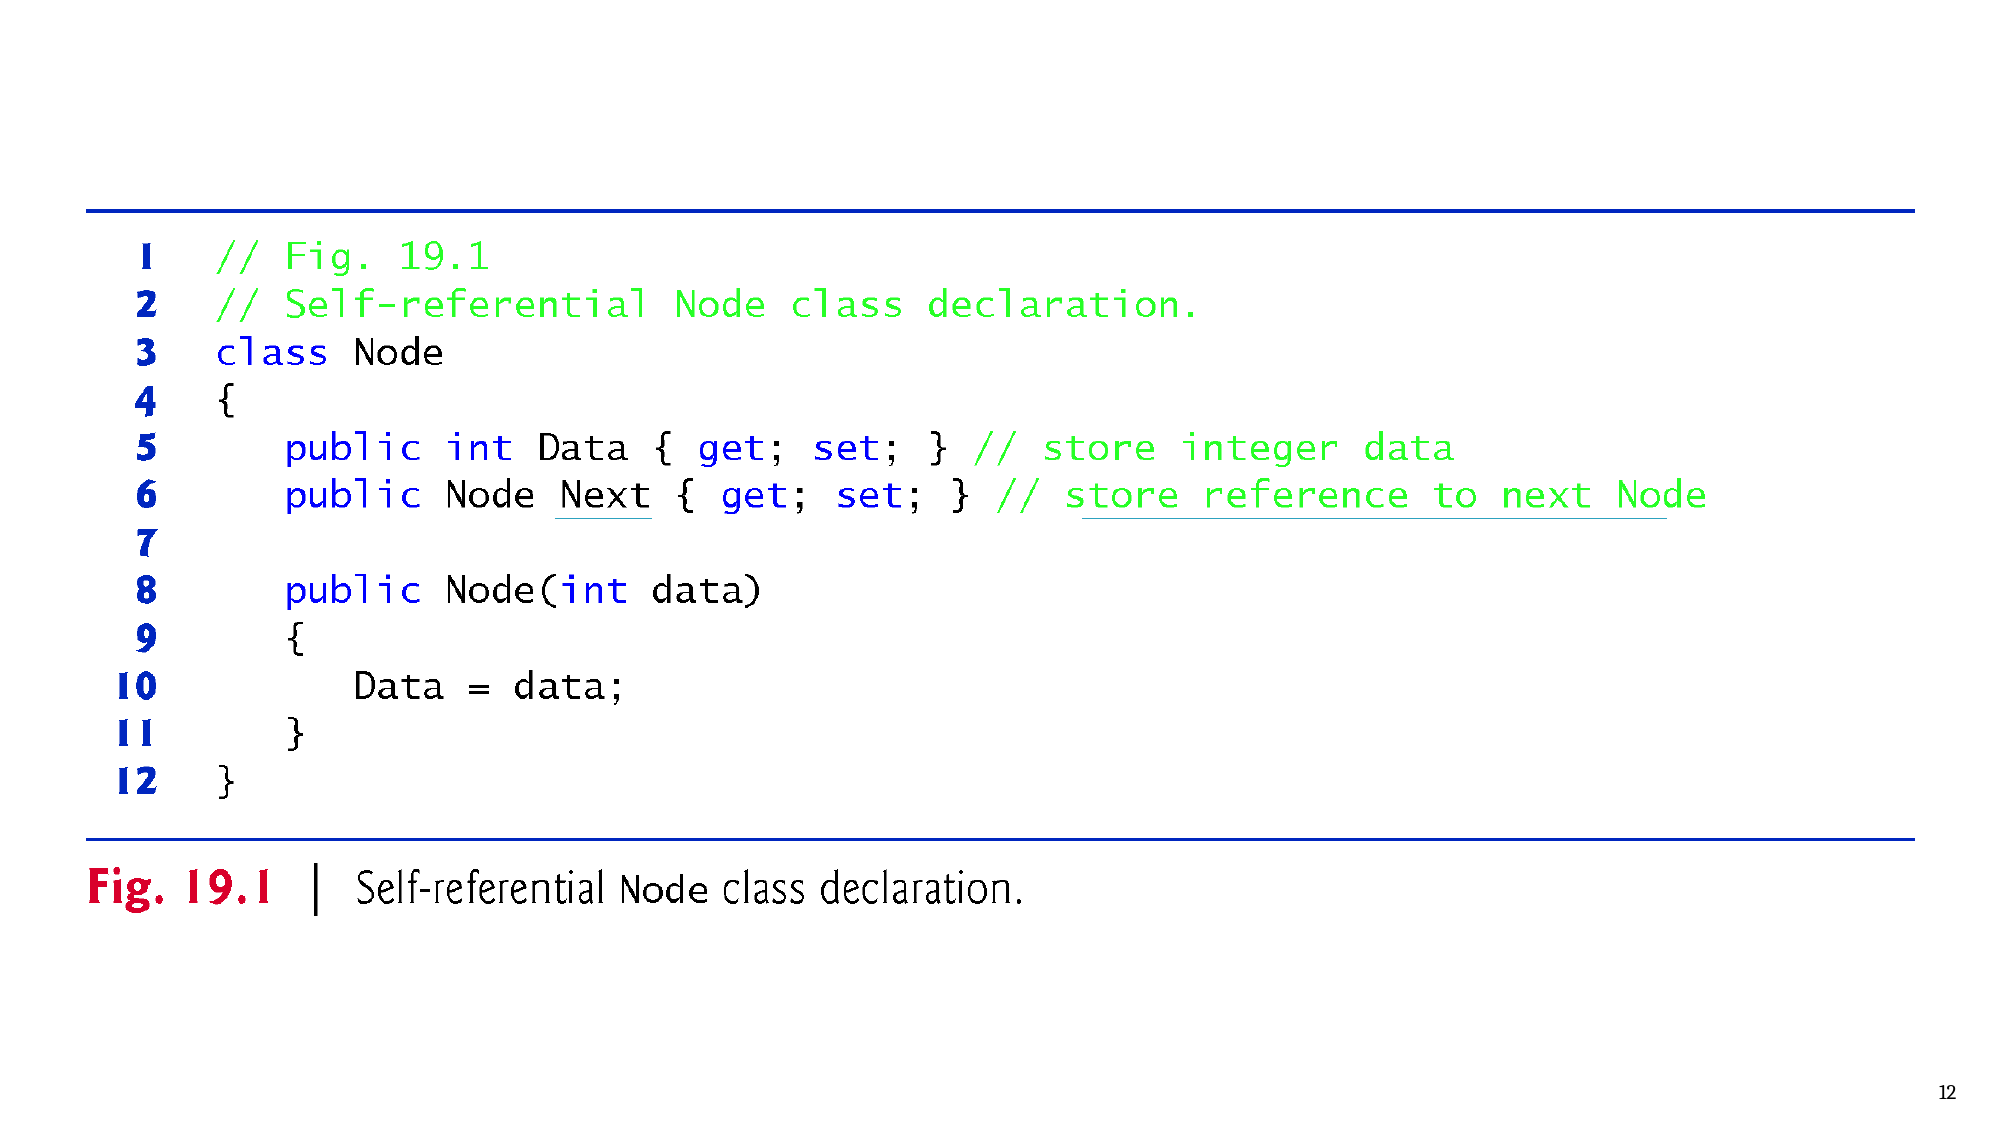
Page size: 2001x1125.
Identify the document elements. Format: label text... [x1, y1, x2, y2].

picture [0, 123, 2000, 1002]
slide_number 12 [1891, 1051, 1972, 1112]
